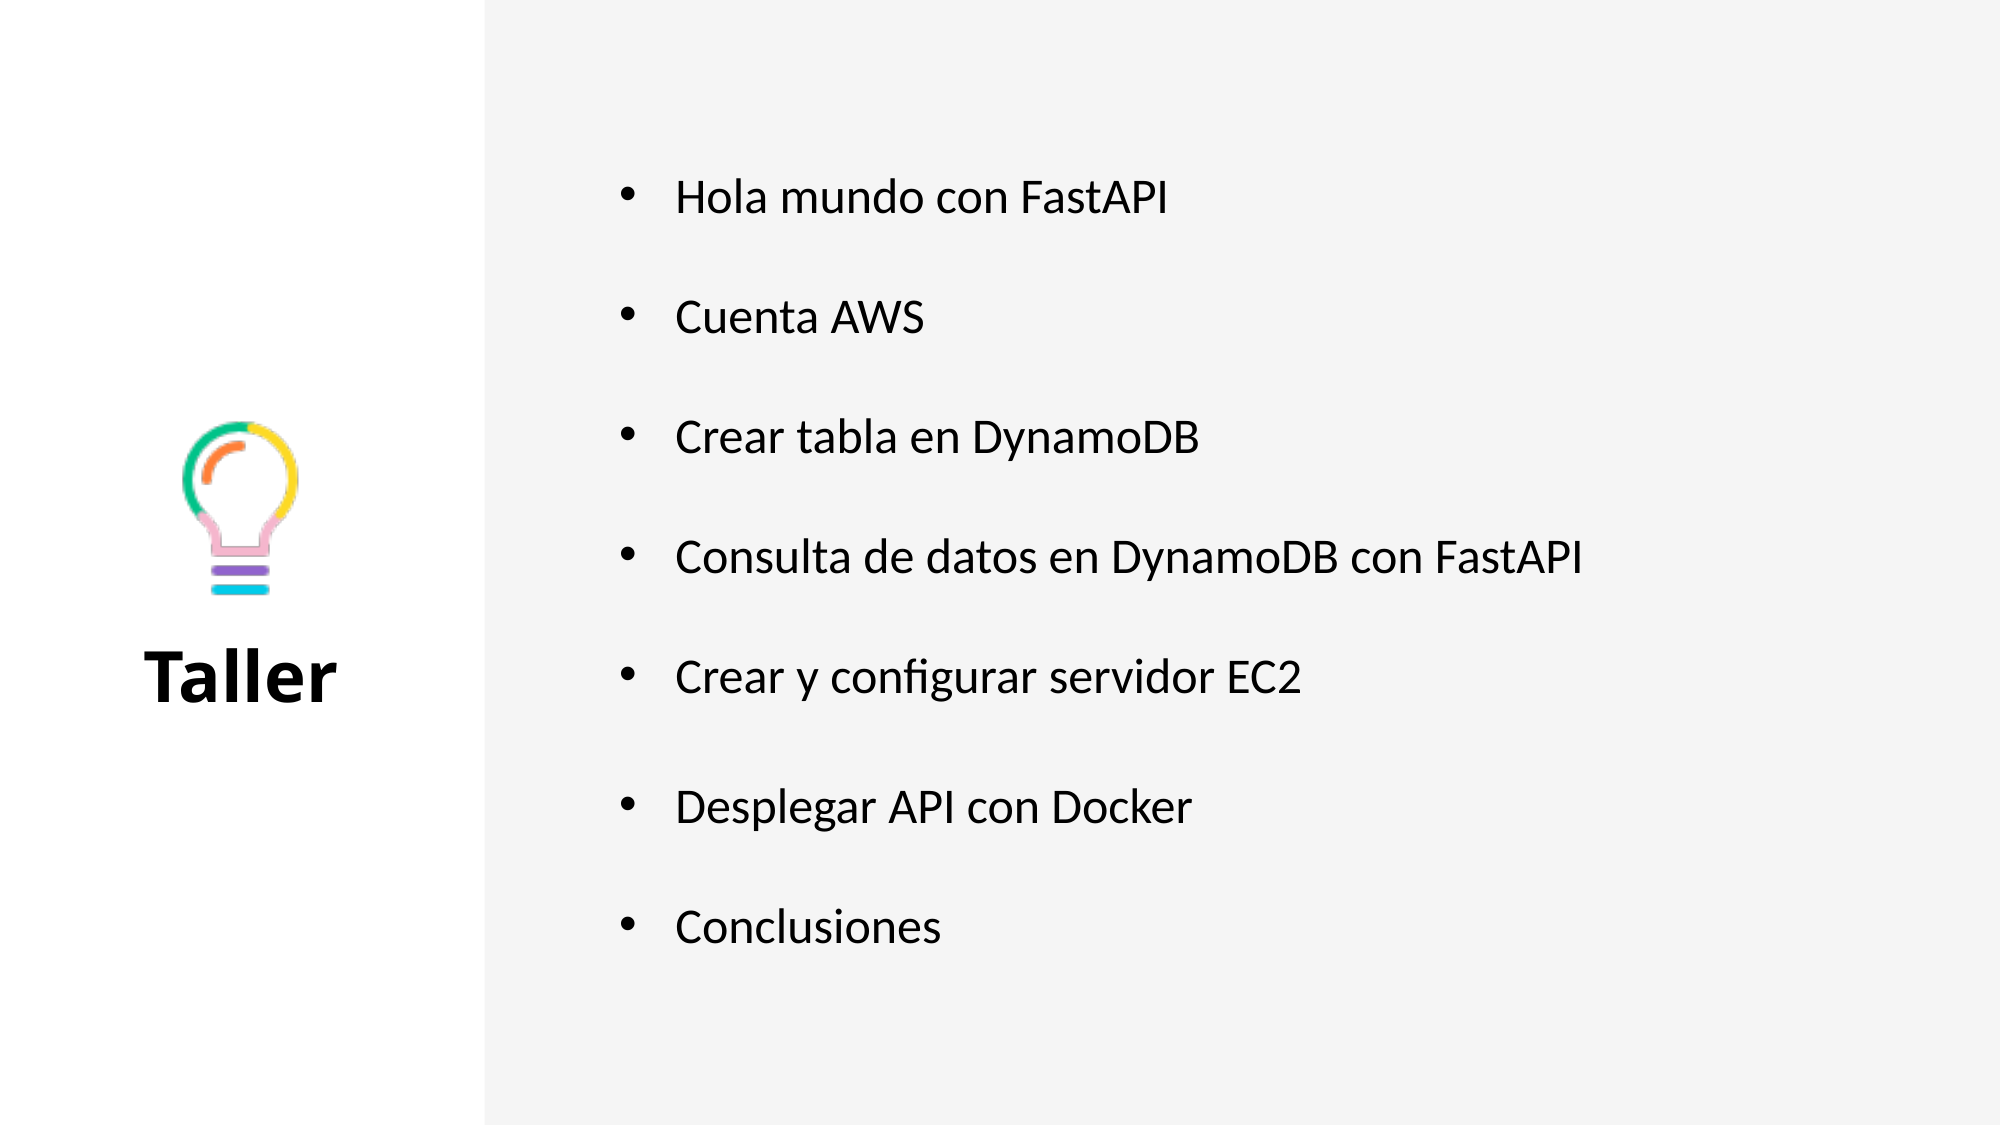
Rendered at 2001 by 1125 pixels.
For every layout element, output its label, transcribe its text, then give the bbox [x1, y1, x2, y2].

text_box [126, 394, 356, 726]
text_box Hola mundo con FastAPI Cuenta AWS Crear tabla en DynamoDB Consulta de datos en DynamoDB con FastAPI Crear y configurar servidor EC2 Desplegar API con Docker Conclusiones [604, 156, 1848, 961]
